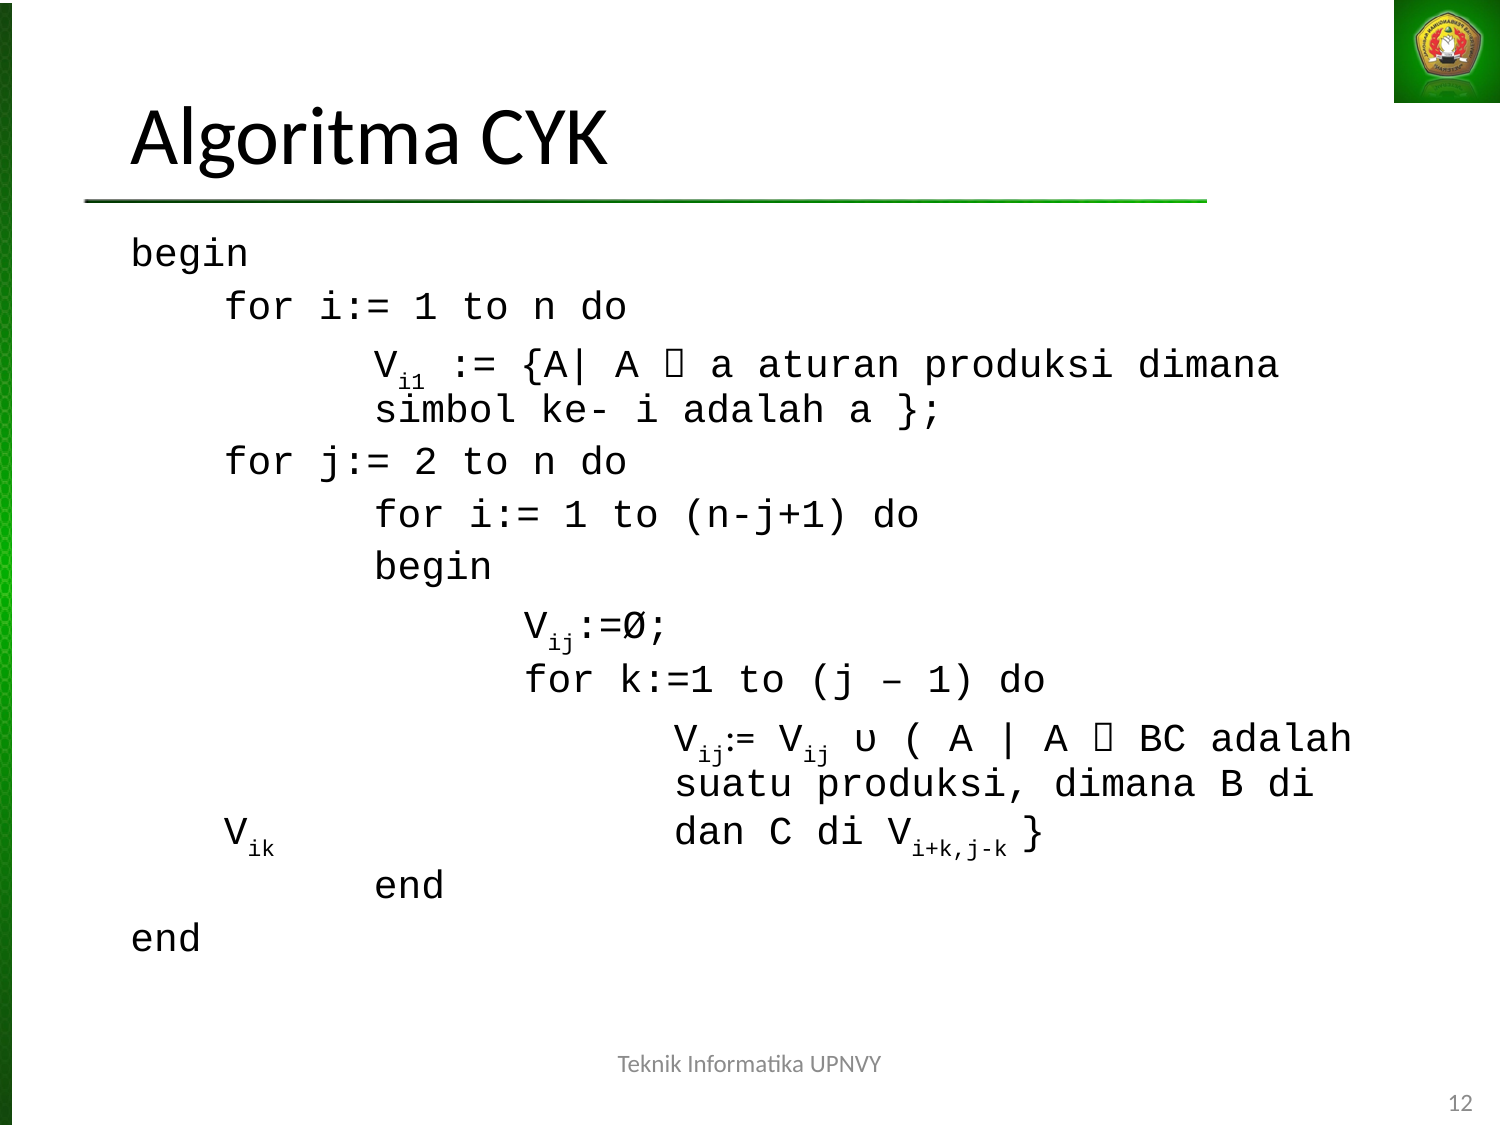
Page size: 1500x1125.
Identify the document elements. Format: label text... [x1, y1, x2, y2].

picture [1394, 0, 1500, 103]
title Algoritma CYK [115, 37, 1391, 224]
picture [0, 3, 12, 1125]
list begin for i:= 1 to n do Vi1 := {A| A  a aturan produksi dimana simbol ke- i adalah a }; for j:= 2 to n do for i:= 1 to (n-j+1) do begin Vij:=Ø; for k:=1 to (j – 1) do Vij:= Vij υ ( A | A  BC adalah suatu produksi, dimana B di Vik dan C di Vi+k,j-k } end end [115, 224, 1391, 1063]
footer Teknik Informatika UPNVY [512, 1063, 988, 1100]
slide_number 12 [1148, 1078, 1489, 1125]
picture [82, 199, 115, 203]
